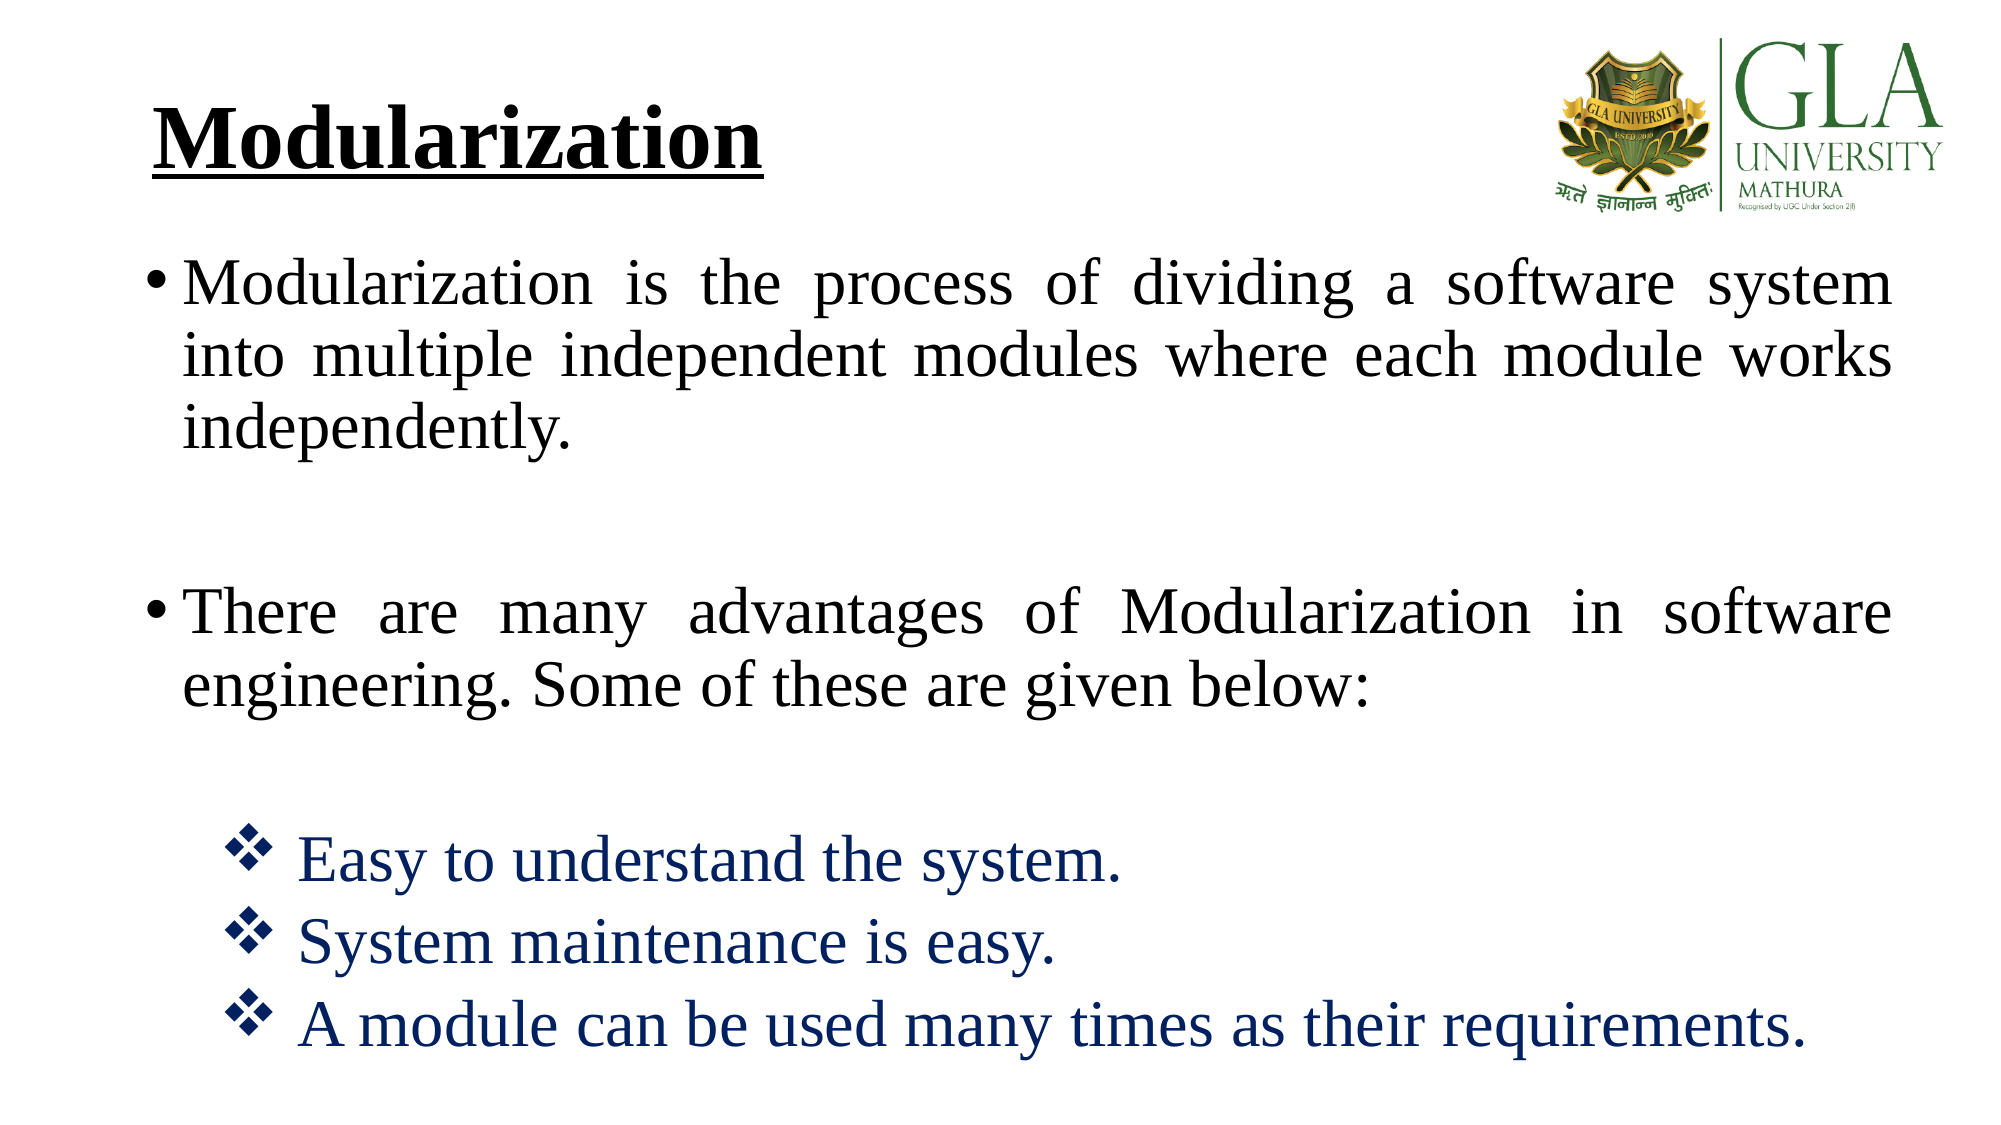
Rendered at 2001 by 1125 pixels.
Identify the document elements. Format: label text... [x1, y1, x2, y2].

title Modularization [137, 59, 1479, 218]
picture [1502, 0, 1998, 239]
list Modularization is the process of dividing a software system into multiple independent modules where each module works independently. There are many advantages of Modularization in software engineering. Some of these are given below: Easy to understand the system. System maintenance is easy. A module can be used many times as their requirements. [130, 238, 1912, 1079]
